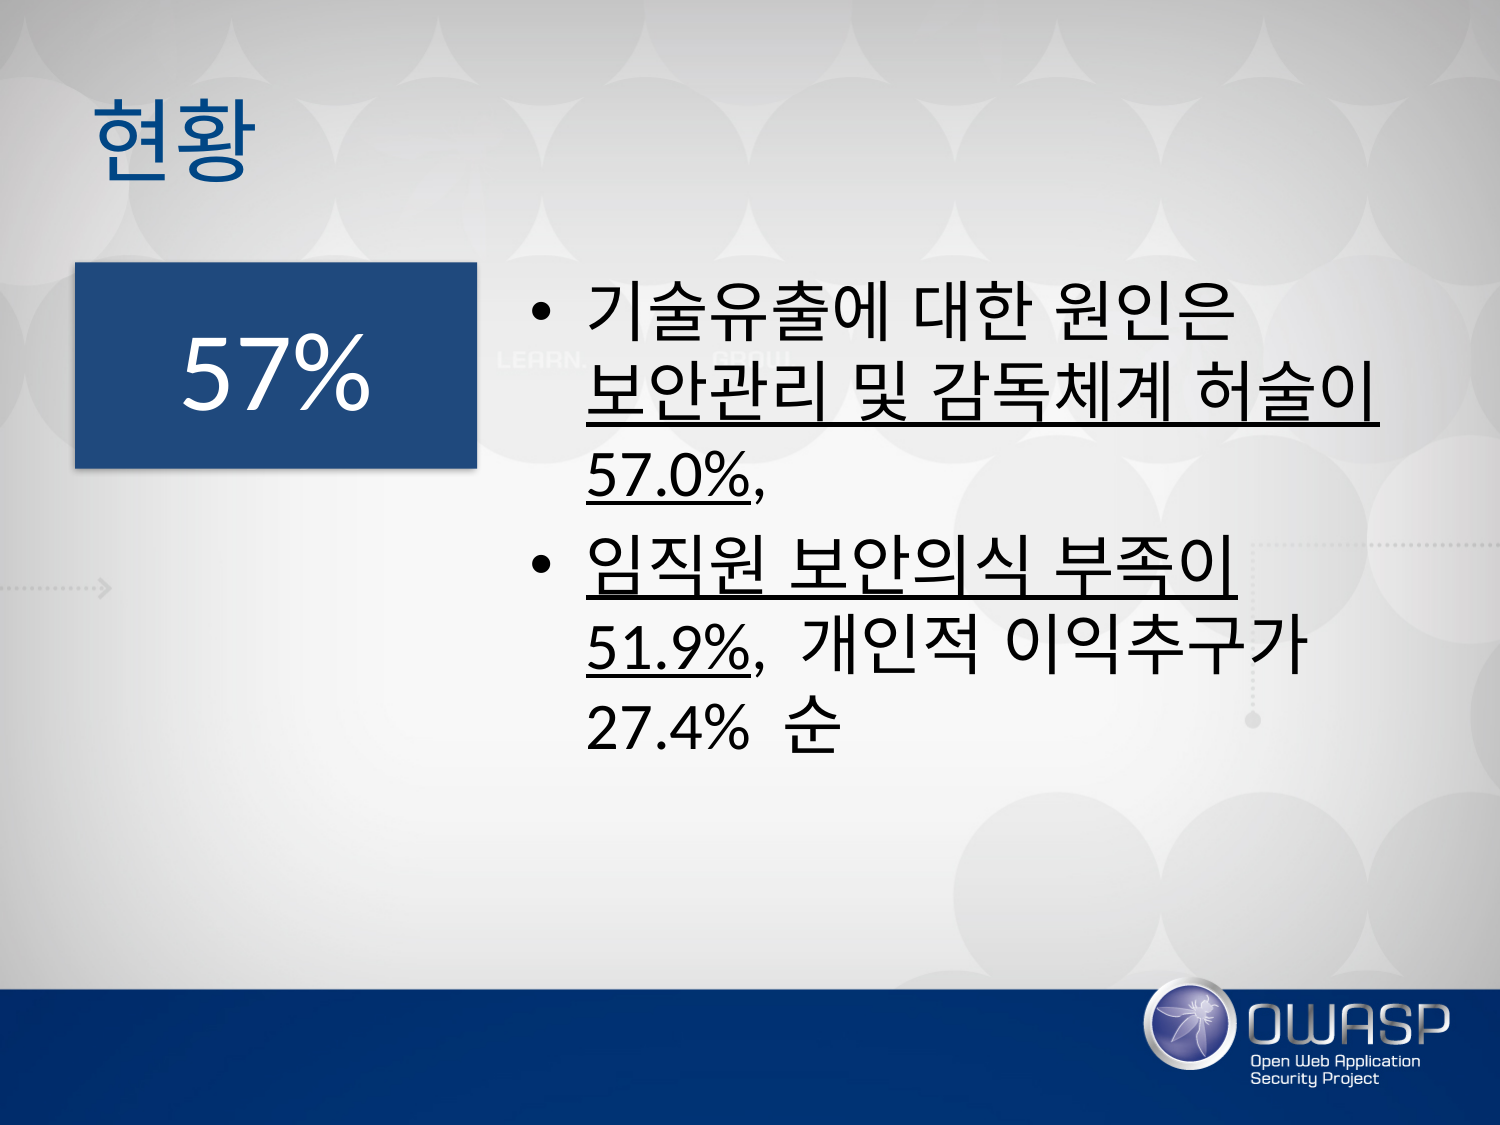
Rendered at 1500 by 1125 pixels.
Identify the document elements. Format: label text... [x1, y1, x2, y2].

list 기술유출에 대한 원인은 보안관리 및 감독체계 허술이 57.0%, 임직원 보안의식 부족이 51.9%, 개인적 이익추구가 27.4% 순 [514, 262, 1425, 940]
title 현황 [75, 45, 1425, 233]
picture [0, 0, 1500, 1125]
text_box 57% [74, 262, 478, 469]
